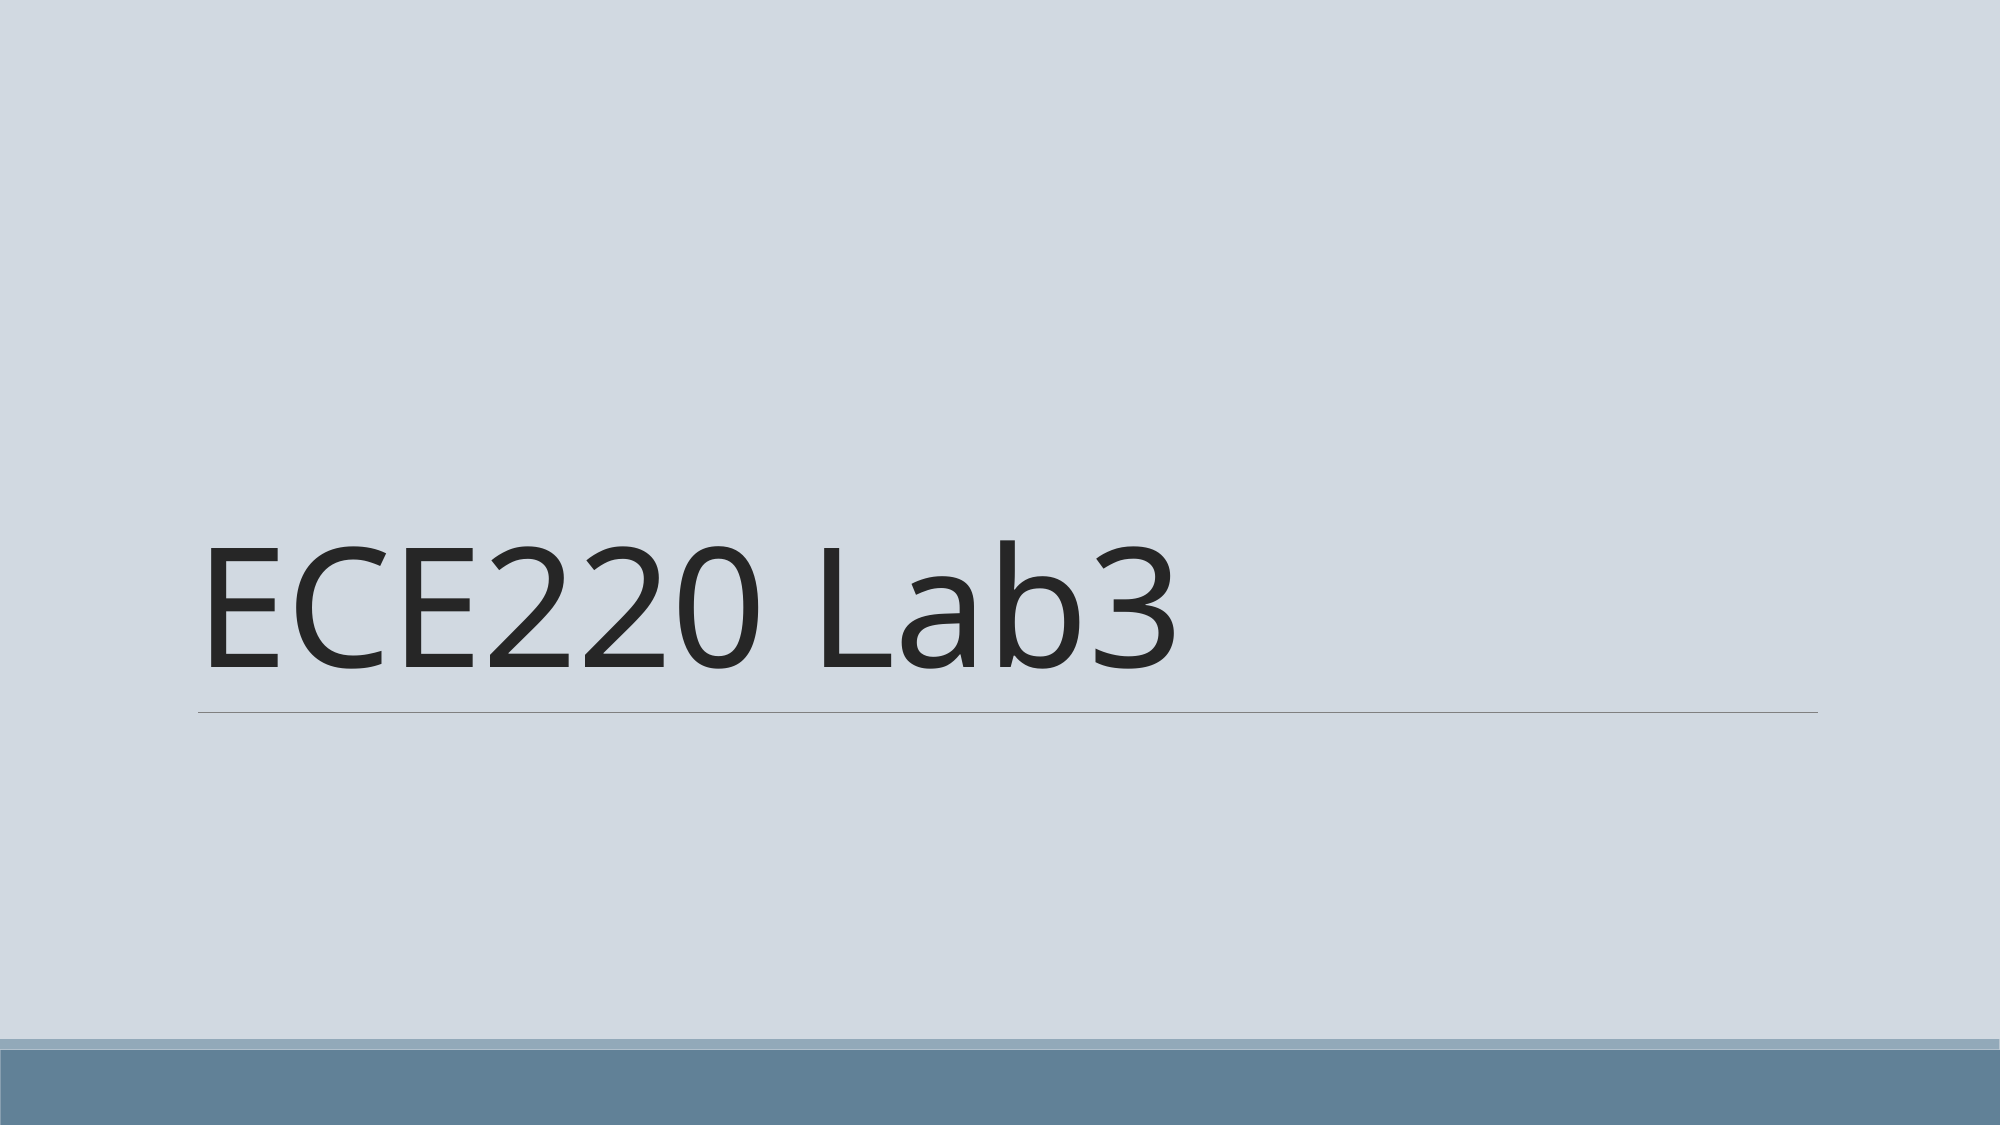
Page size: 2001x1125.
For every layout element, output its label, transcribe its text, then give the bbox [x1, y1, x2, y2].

title ECE220 Lab3 [180, 124, 1830, 710]
